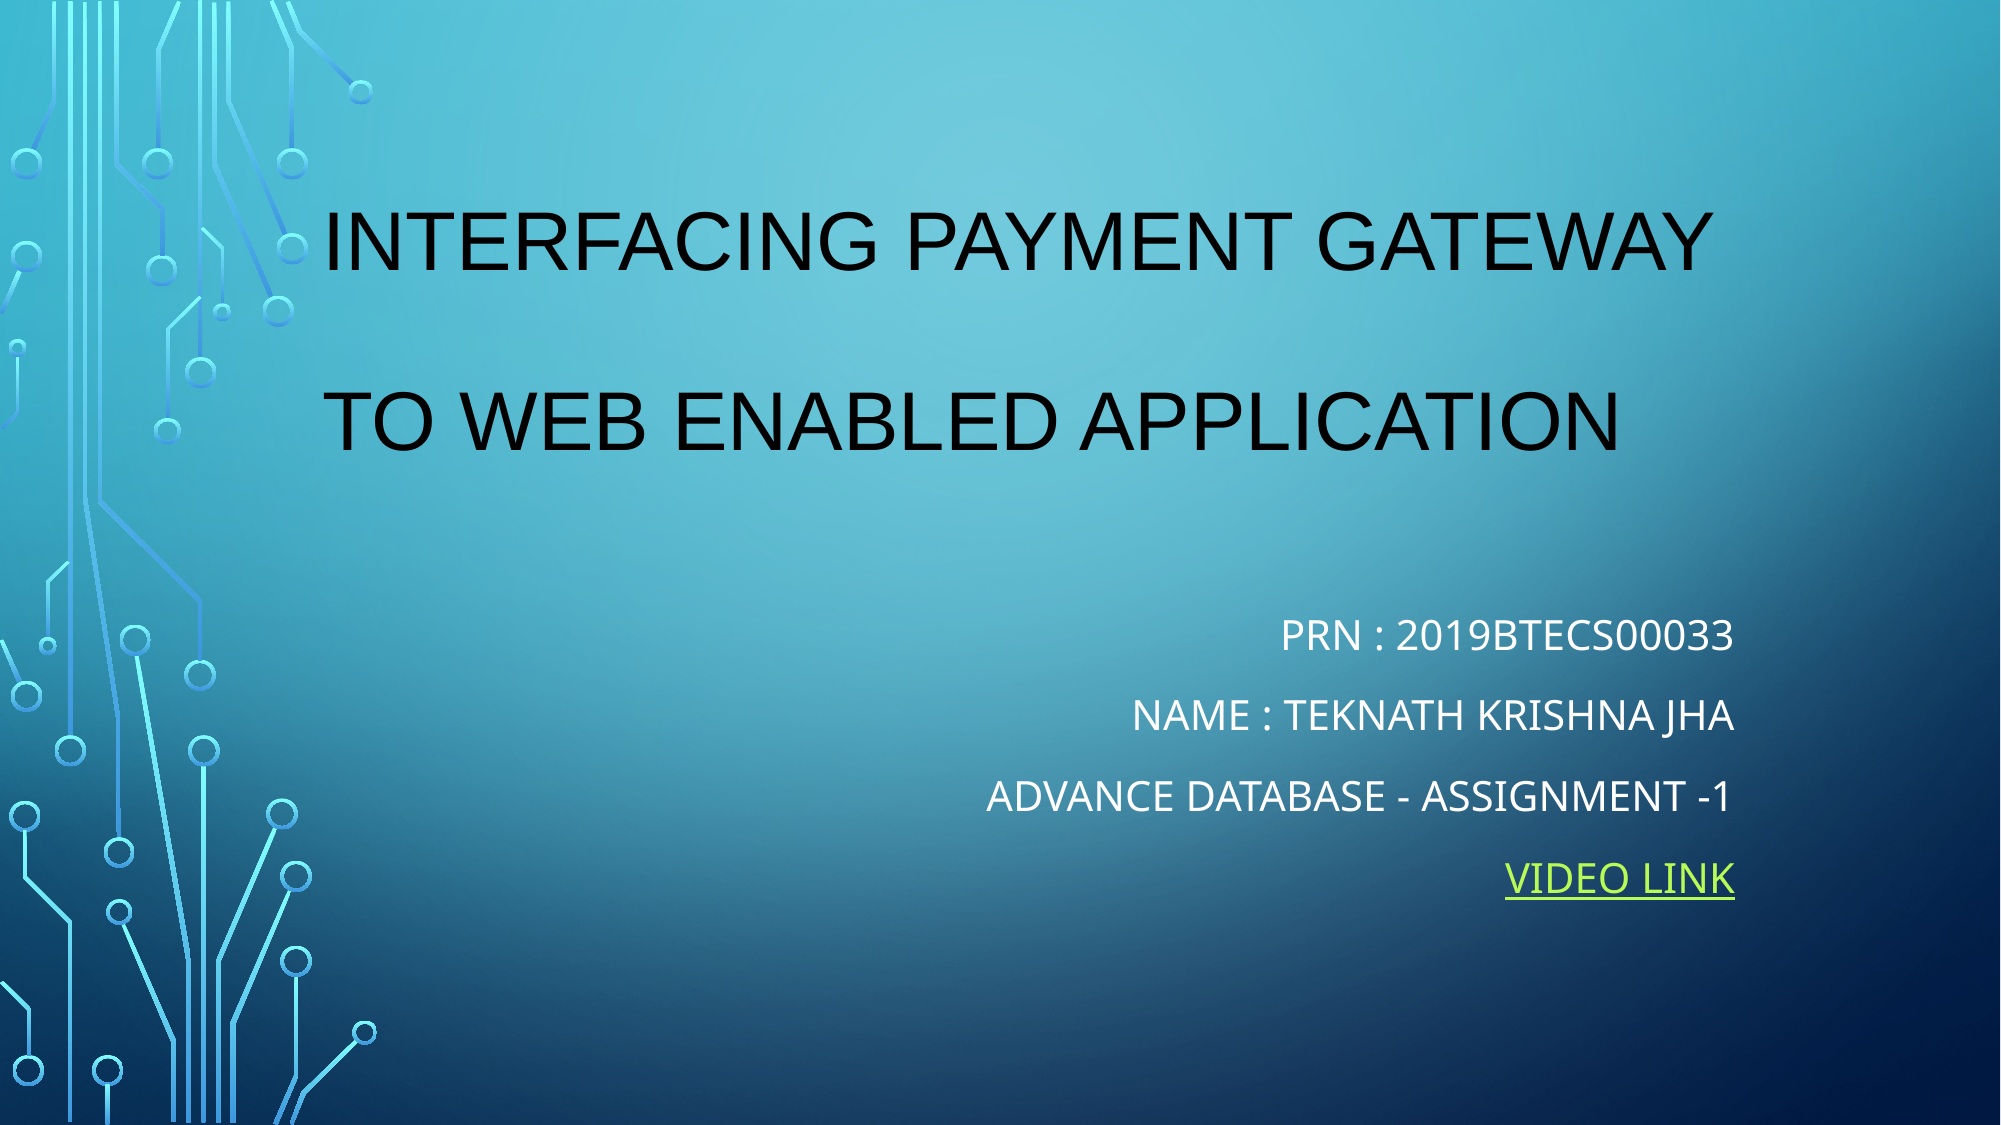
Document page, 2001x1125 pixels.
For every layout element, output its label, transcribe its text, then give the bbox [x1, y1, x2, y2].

subtitle PRN : 2019BTECS00033 NAME : Teknath Krishna jha Advance DATABASE - ASSIGNMENT -1 Video LINK [307, 590, 1750, 1005]
title Interfacing payment gateway to web enabled application [307, 184, 1750, 576]
